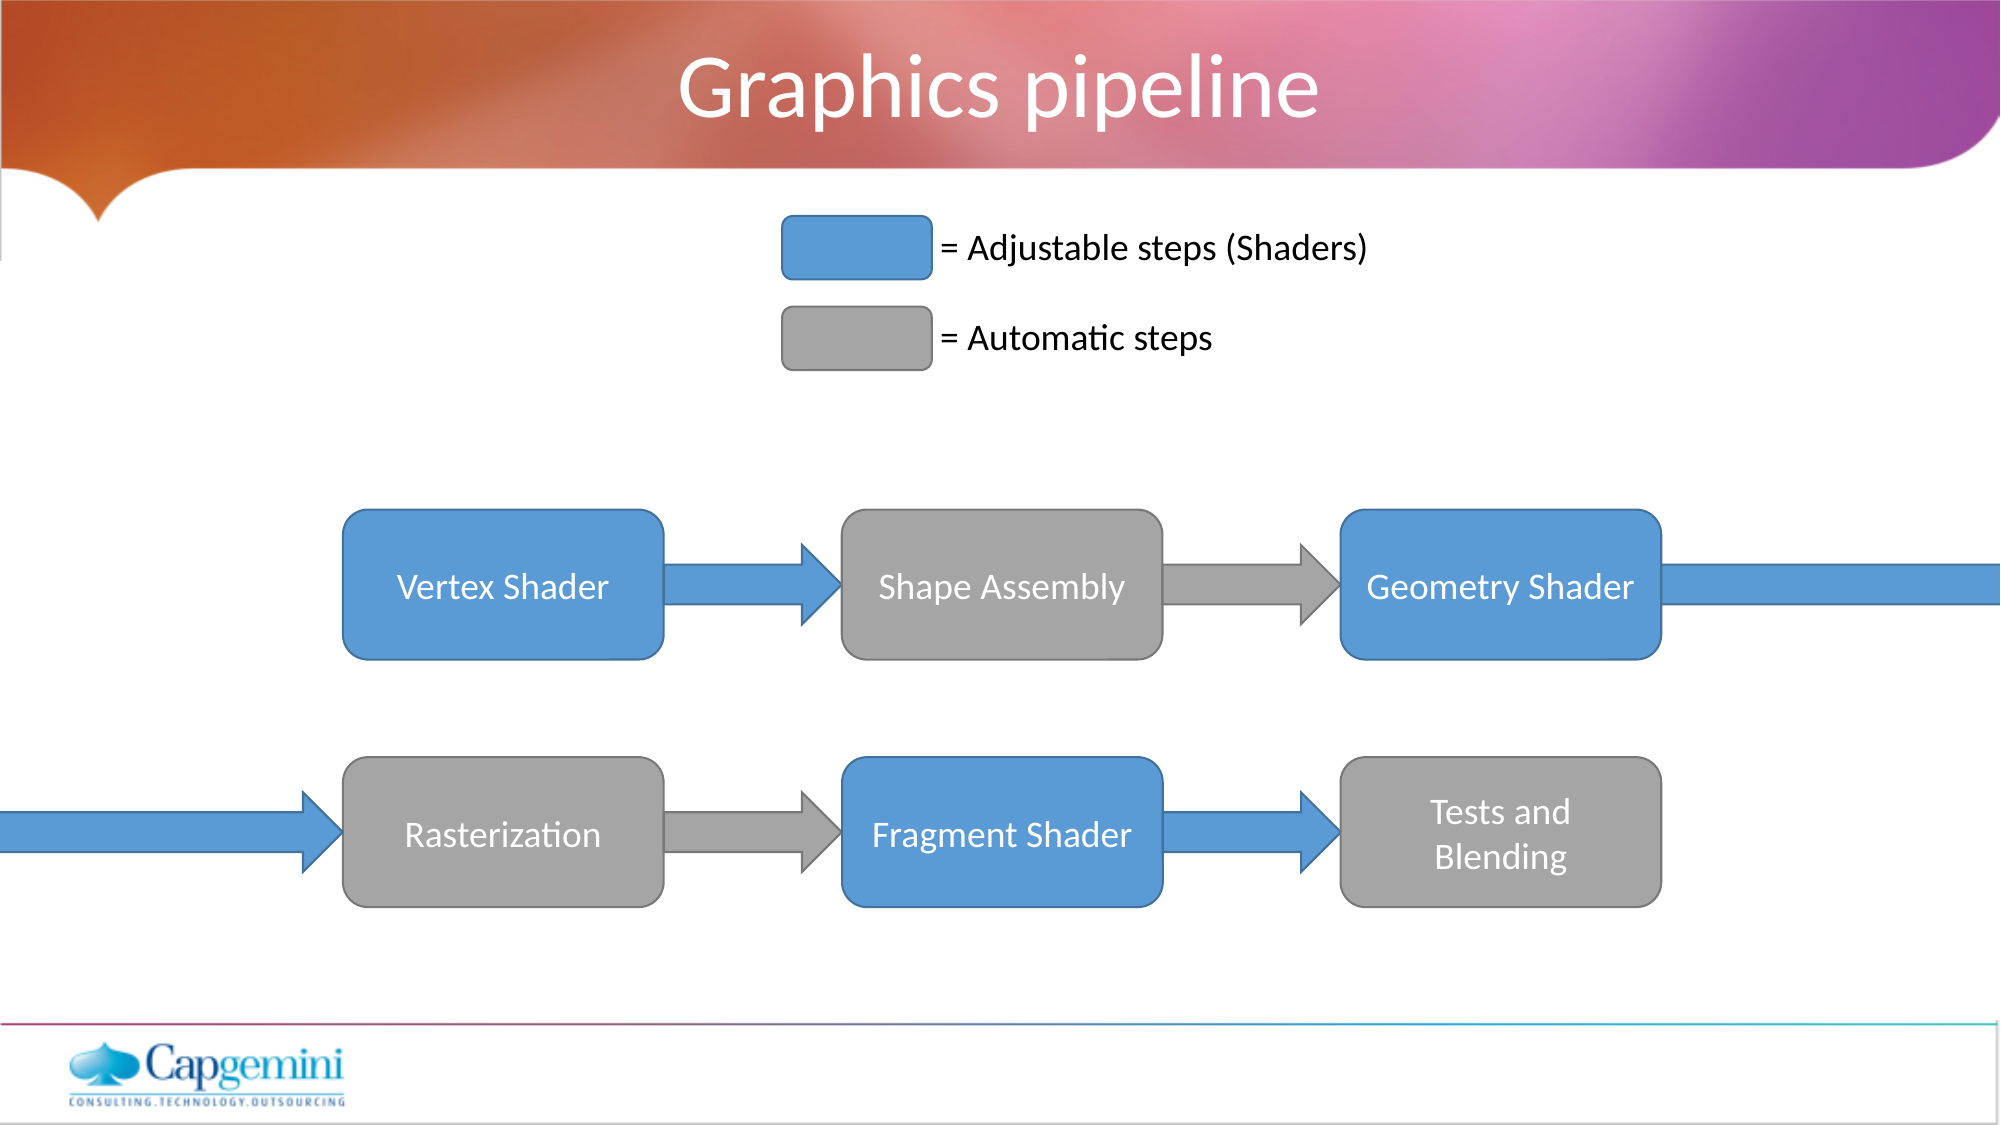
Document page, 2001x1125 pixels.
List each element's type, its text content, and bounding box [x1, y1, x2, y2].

text_box [782, 272, 925, 280]
text_box [1661, 564, 2000, 605]
text_box Fragment Shader [842, 757, 1163, 908]
text_box Geometry Shader [1340, 509, 1662, 660]
text_box Rasterization [342, 757, 664, 908]
picture [0, 1020, 2000, 1125]
text_box [0, 792, 343, 872]
text_box Shape Assembly [841, 509, 1163, 660]
text_box Vertex Shader [342, 509, 664, 660]
text_box Tests and Blending [1340, 757, 1662, 908]
text_box [782, 306, 932, 371]
text_box [1162, 792, 1340, 872]
text_box = Adjustable steps (Shaders) = Automatic steps [925, 272, 1454, 413]
text_box [663, 792, 842, 872]
text_box [1162, 544, 1340, 625]
picture [0, 0, 2000, 261]
text_box [663, 544, 841, 625]
